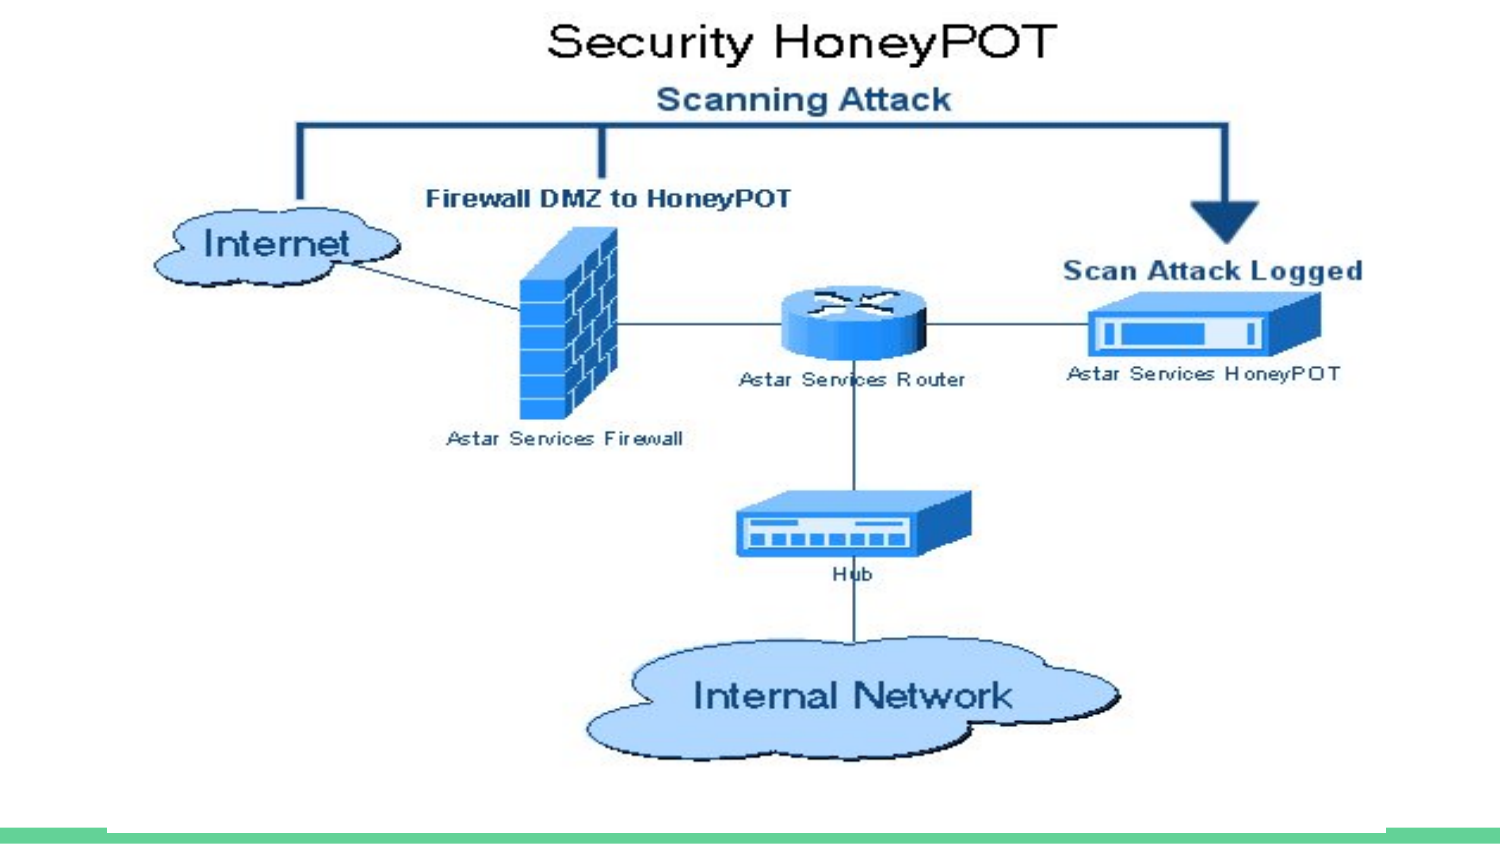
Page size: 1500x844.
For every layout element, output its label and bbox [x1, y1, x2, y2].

picture [106, 10, 1386, 833]
